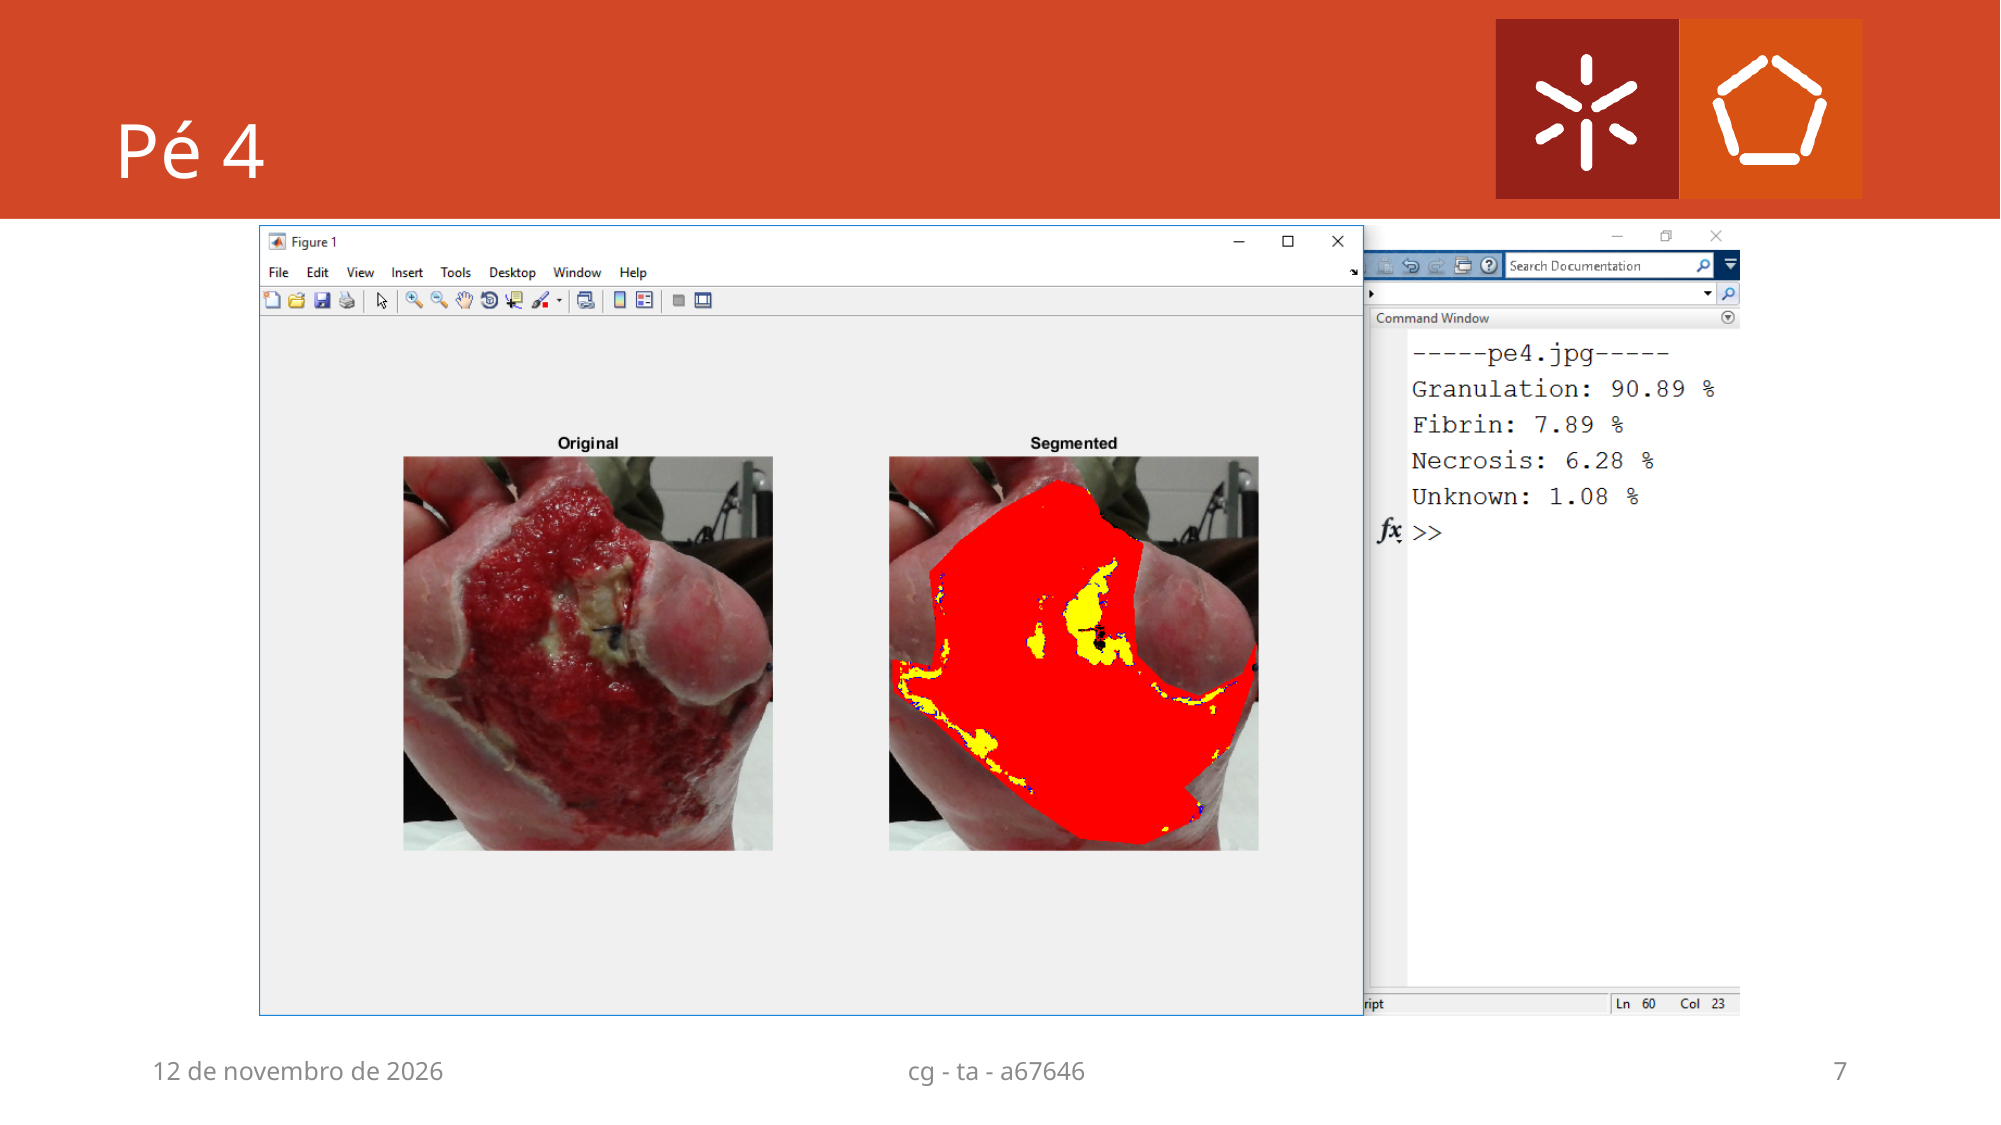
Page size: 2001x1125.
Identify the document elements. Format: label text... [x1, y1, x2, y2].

title Pé 4 [99, 0, 1863, 202]
picture [1495, 19, 1863, 199]
footer cg - ta - a67646 [762, 1042, 1238, 1103]
slide_number 7 [1325, 1042, 1863, 1103]
picture [259, 225, 1740, 1017]
slide_number 14 de abril de 2016 [137, 1042, 675, 1103]
